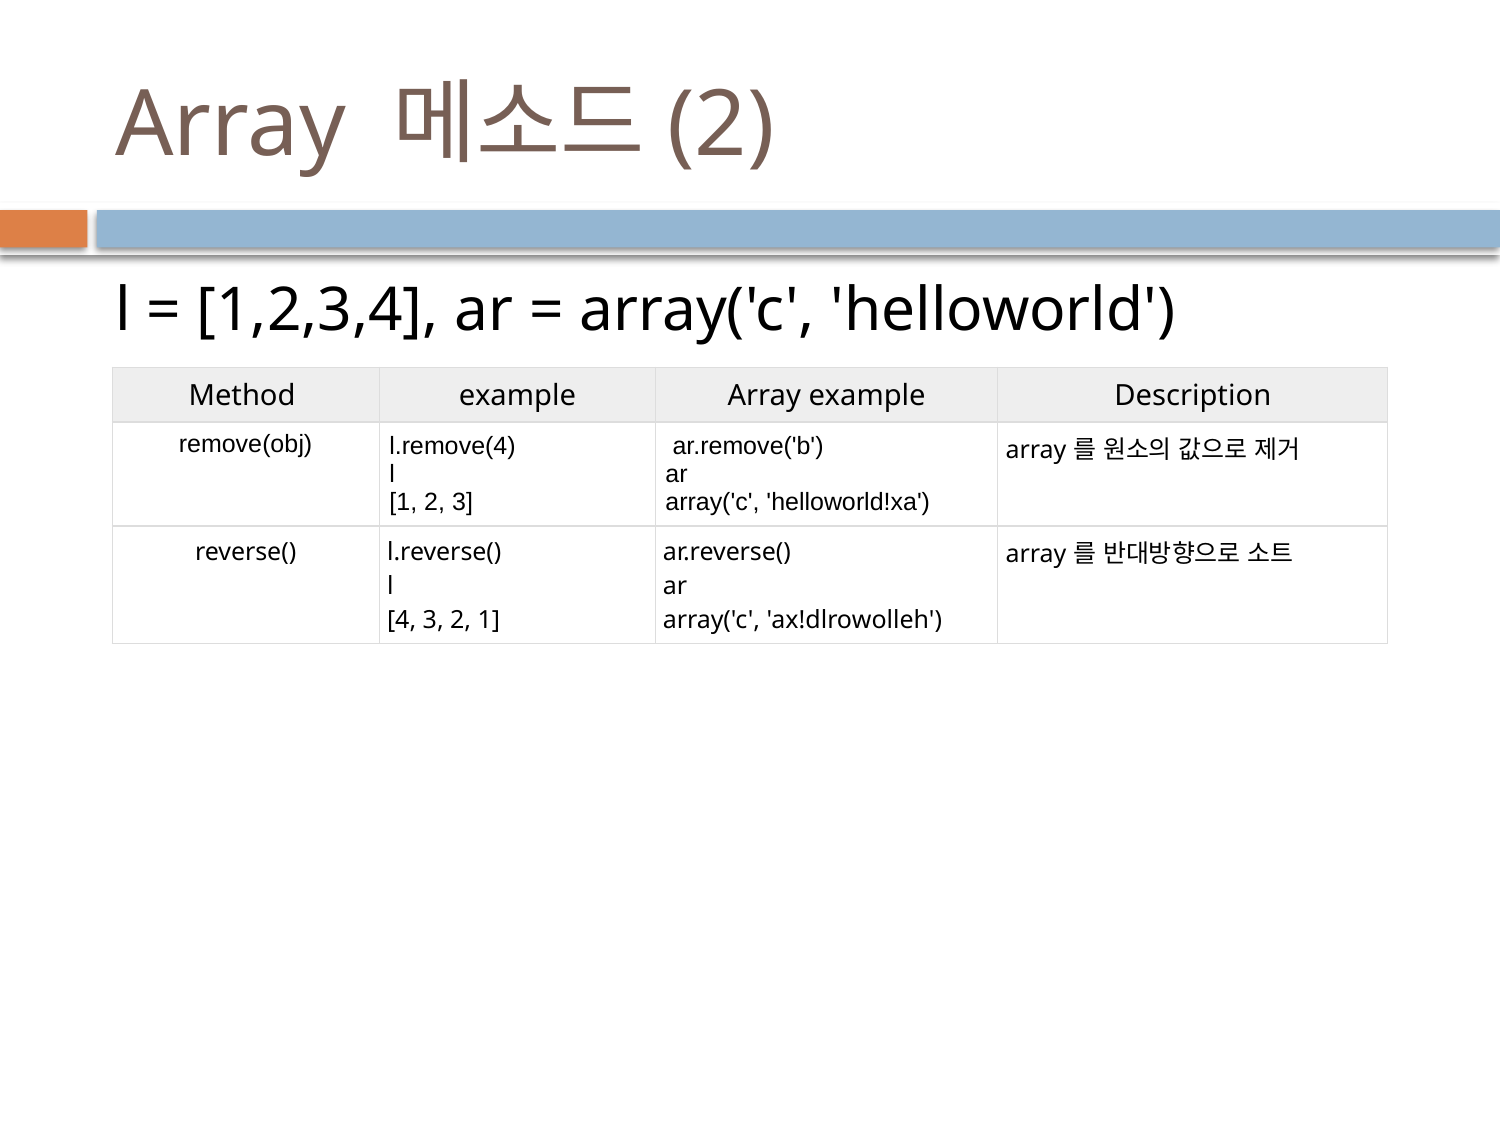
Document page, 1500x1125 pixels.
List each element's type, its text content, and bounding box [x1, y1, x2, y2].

table_cell array를 원소의 값으로 제거 [998, 423, 1387, 525]
list l = [1,2,3,4], ar = array('c', 'helloworld') [100, 262, 1438, 433]
table_cell reverse() [113, 527, 379, 643]
table_cell ar.remove('b') ar array('c', 'helloworld!xa') [656, 423, 997, 525]
title Array 메소드(2) [100, 37, 1438, 200]
table_cell ar.reverse() ar array('c', 'ax!dlrowolleh') [656, 527, 997, 643]
table_header Method [113, 368, 379, 421]
table_cell remove(obj) [113, 423, 379, 525]
table_cell l.remove(4) l [1, 2, 3] [380, 423, 655, 525]
table_cell l.reverse() l [4, 3, 2, 1] [380, 527, 655, 643]
table_header Array example [656, 368, 997, 421]
table_header Description [998, 368, 1387, 421]
table_cell array를 반대방향으로 소트 [998, 527, 1387, 643]
table_header example [380, 368, 655, 421]
